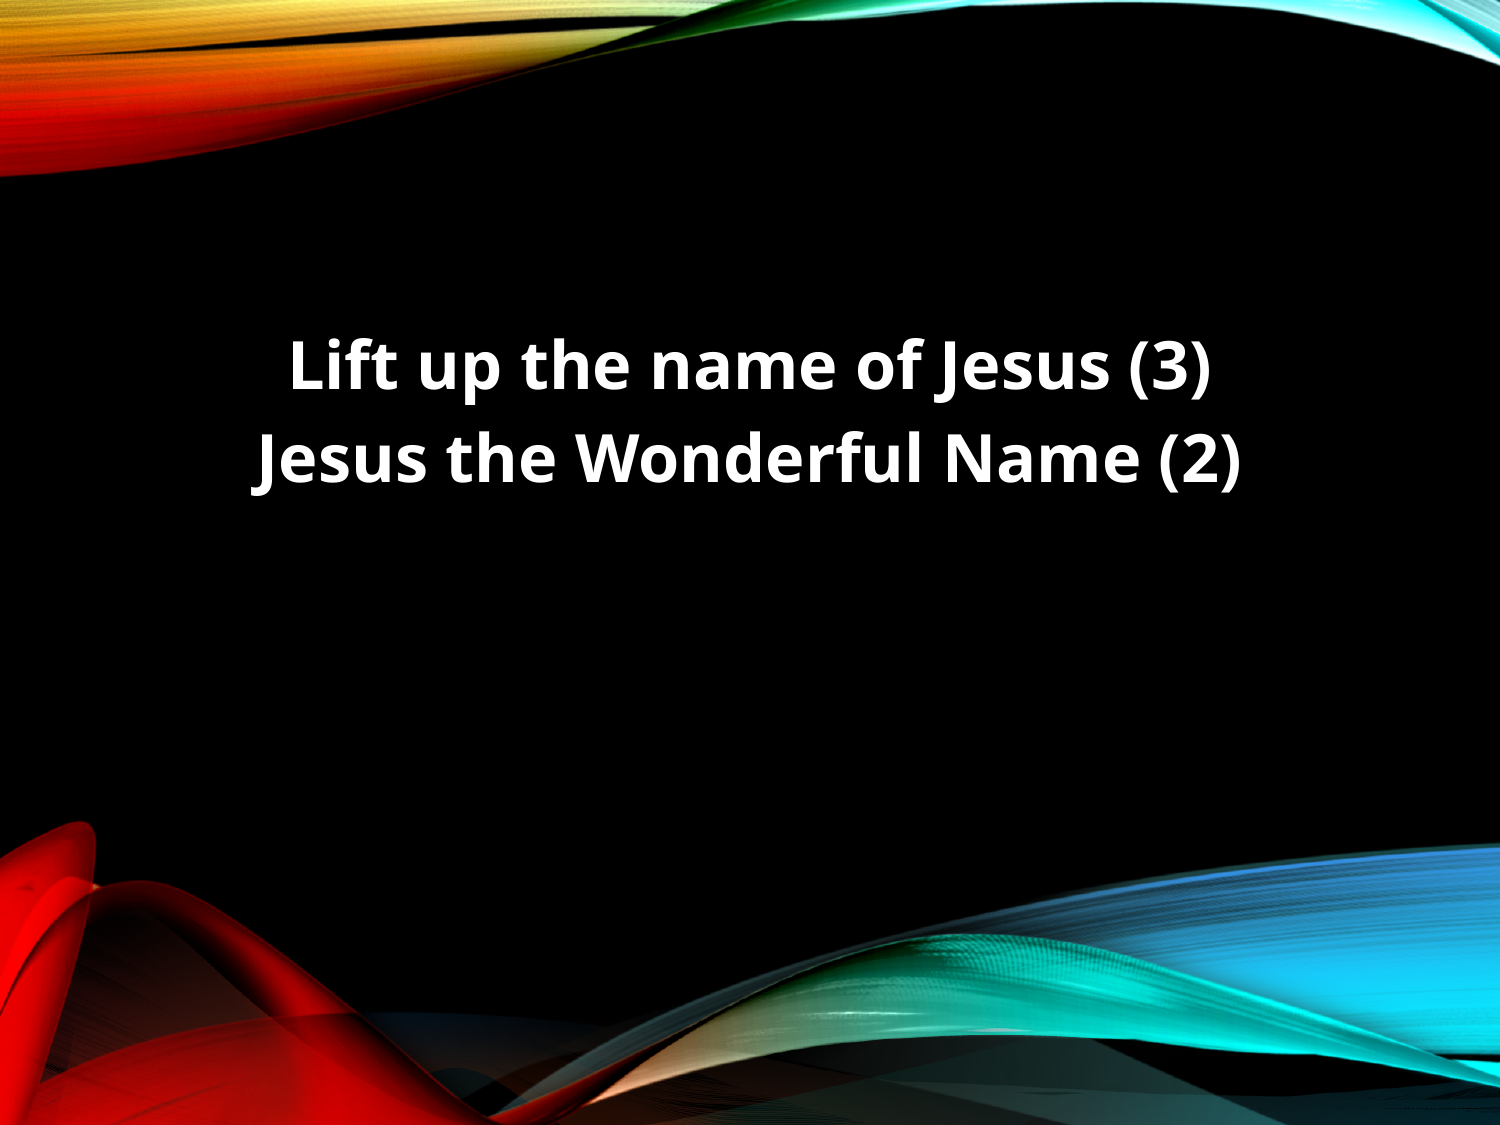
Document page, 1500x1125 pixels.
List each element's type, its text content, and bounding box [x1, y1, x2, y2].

picture [0, 819, 1500, 1125]
subtitle Lift up the name of Jesus (3) Jesus the Wonderful Name (2) [50, 37, 1450, 1075]
picture [0, 0, 1500, 178]
